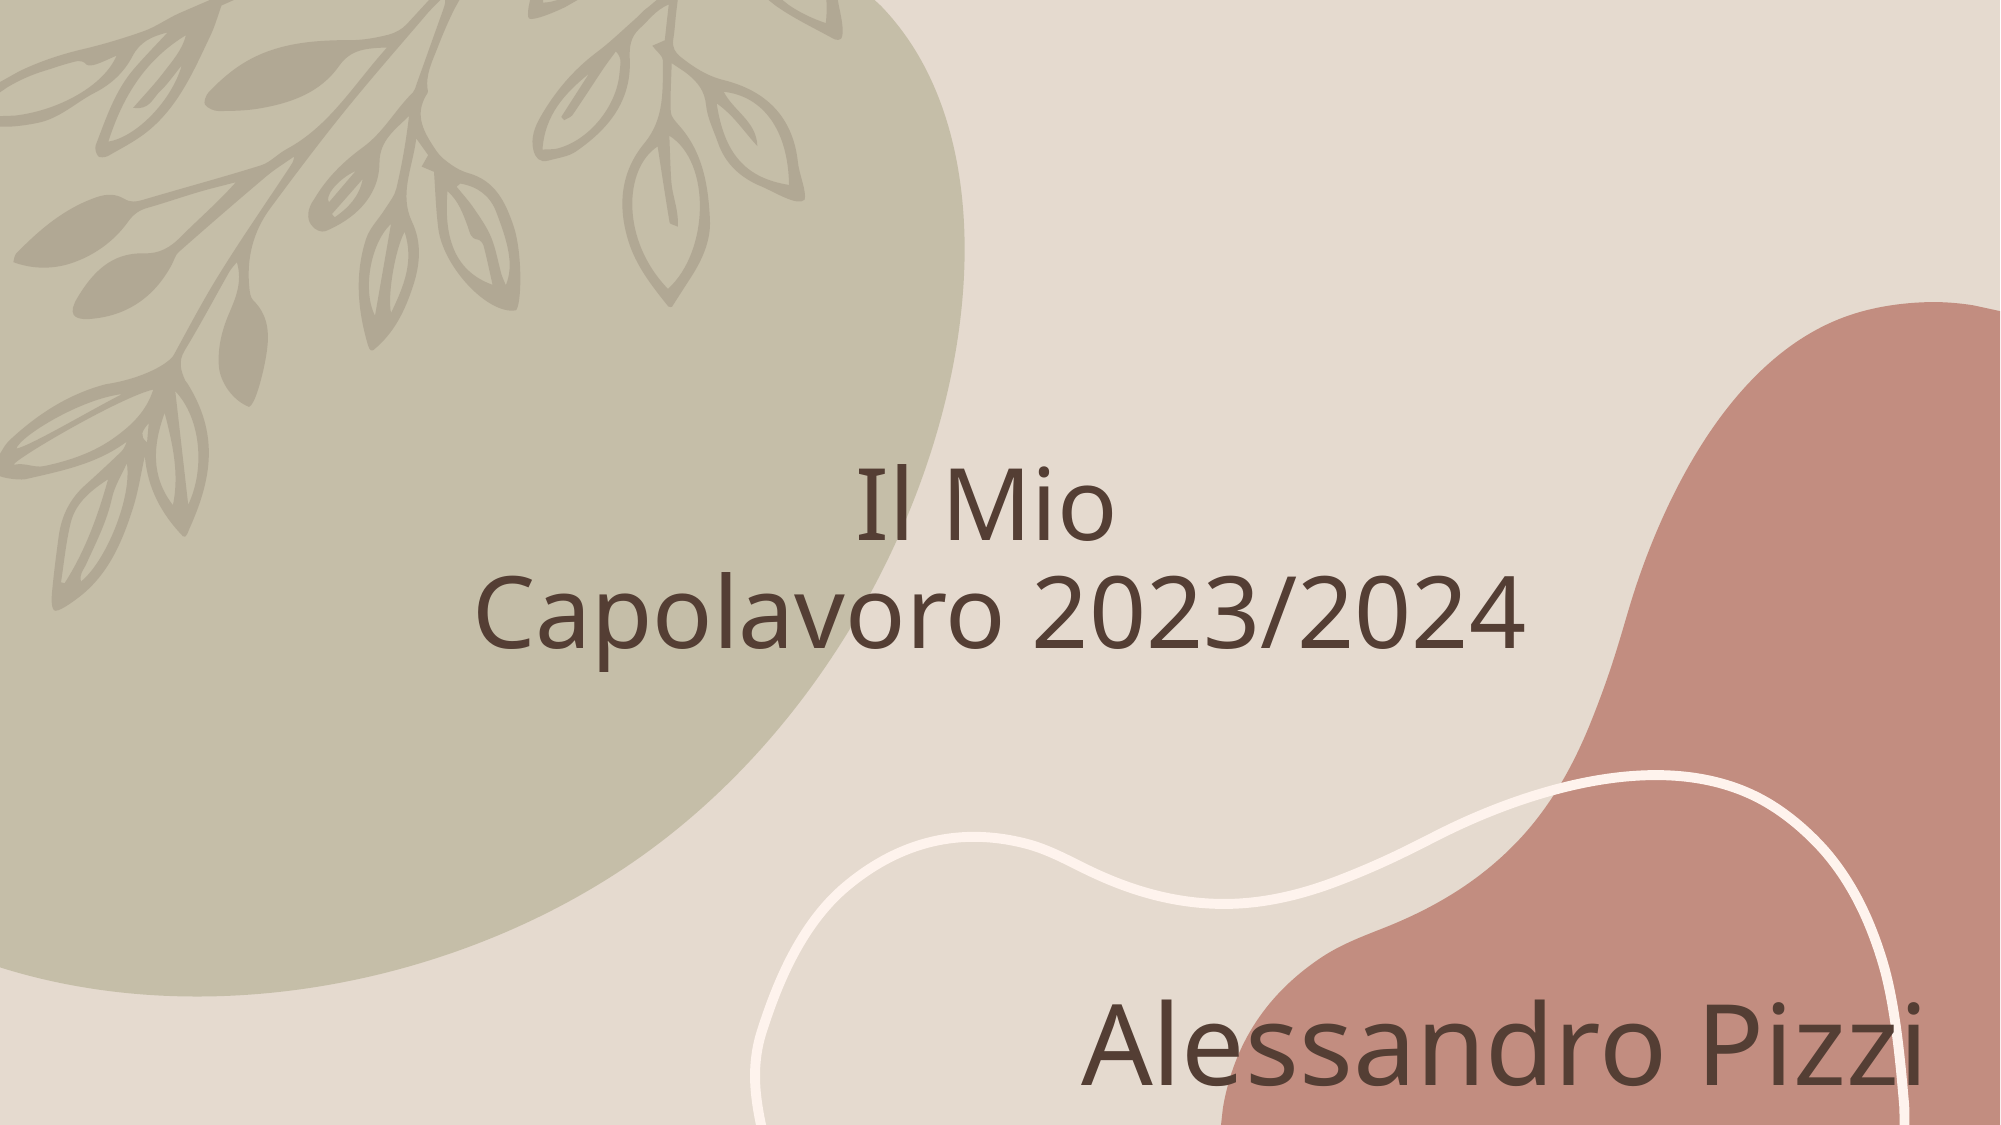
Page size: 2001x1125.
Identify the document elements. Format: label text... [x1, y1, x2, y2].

text_box Alessandro Pizzi [1065, 965, 1944, 1116]
title Il Mio Capolavoro 2023/2024 [150, 149, 1850, 975]
